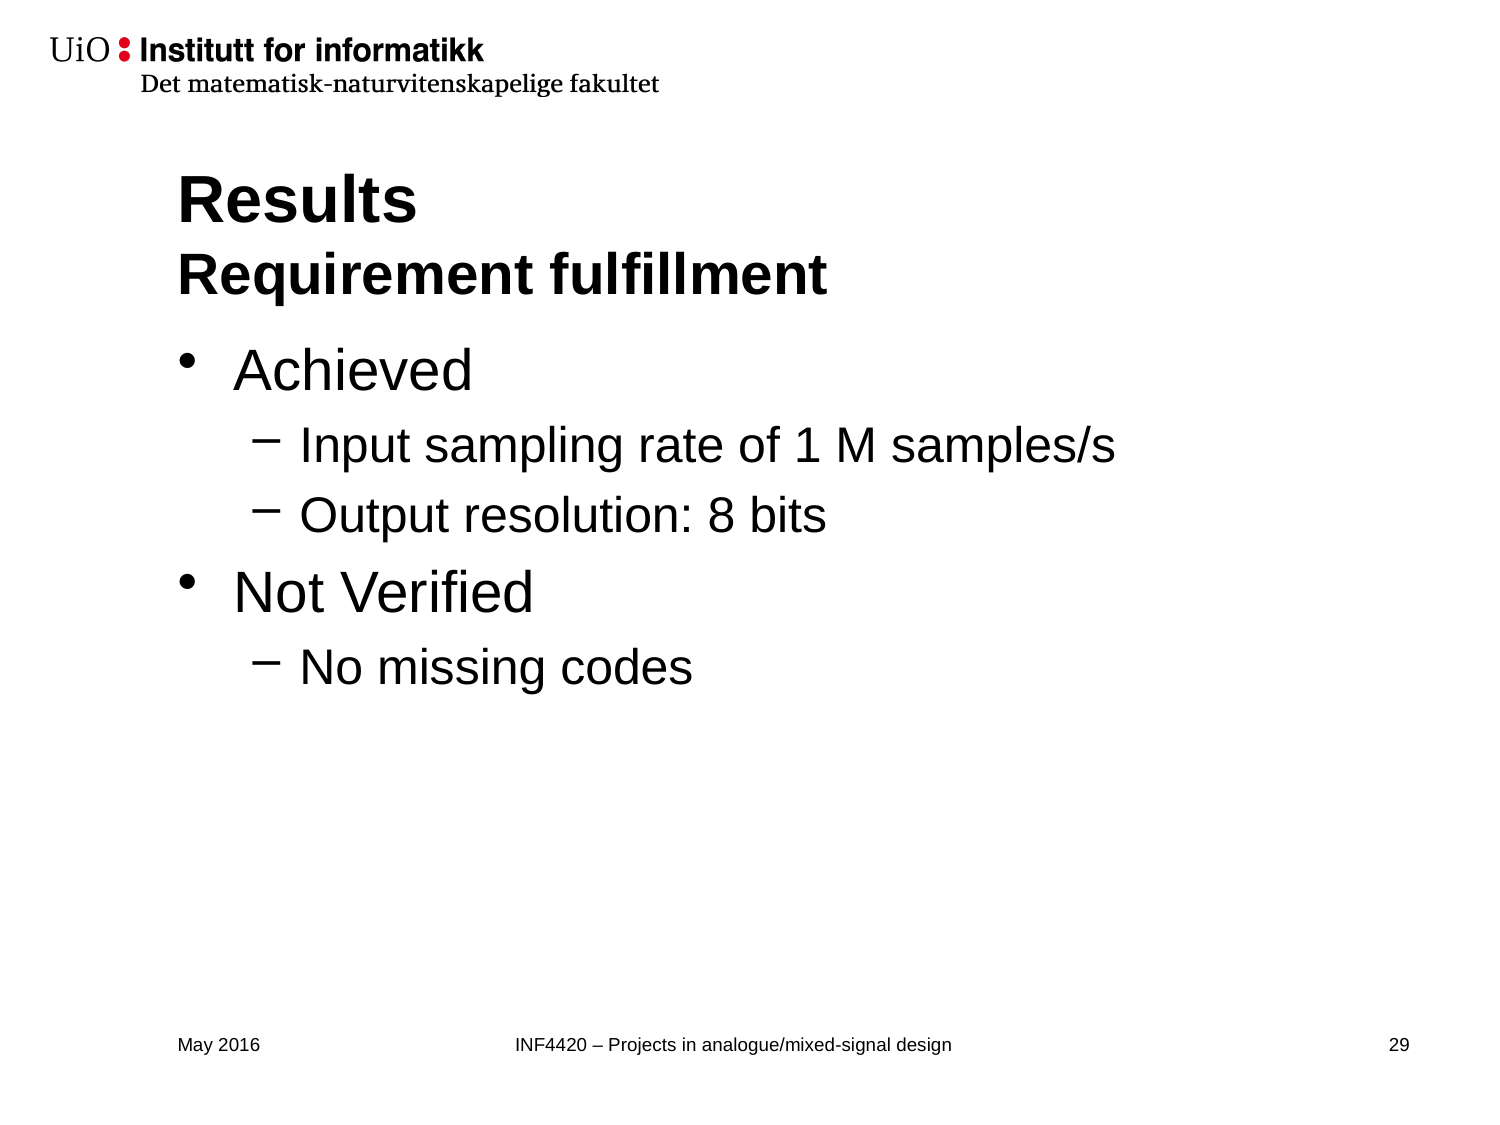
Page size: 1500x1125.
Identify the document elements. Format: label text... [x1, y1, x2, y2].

footer INF4420 – Projects in analogue/mixed-signal design [499, 1024, 1288, 1101]
title Results Requirement fulfillment [162, 137, 1426, 324]
list Achieved Input sampling rate of 1 M samples/s Output resolution: 8 bits Not Verified No missing codes [162, 324, 1426, 1001]
slide_number 30 [1312, 1024, 1426, 1101]
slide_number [162, 1024, 476, 1101]
picture [50, 37, 659, 97]
